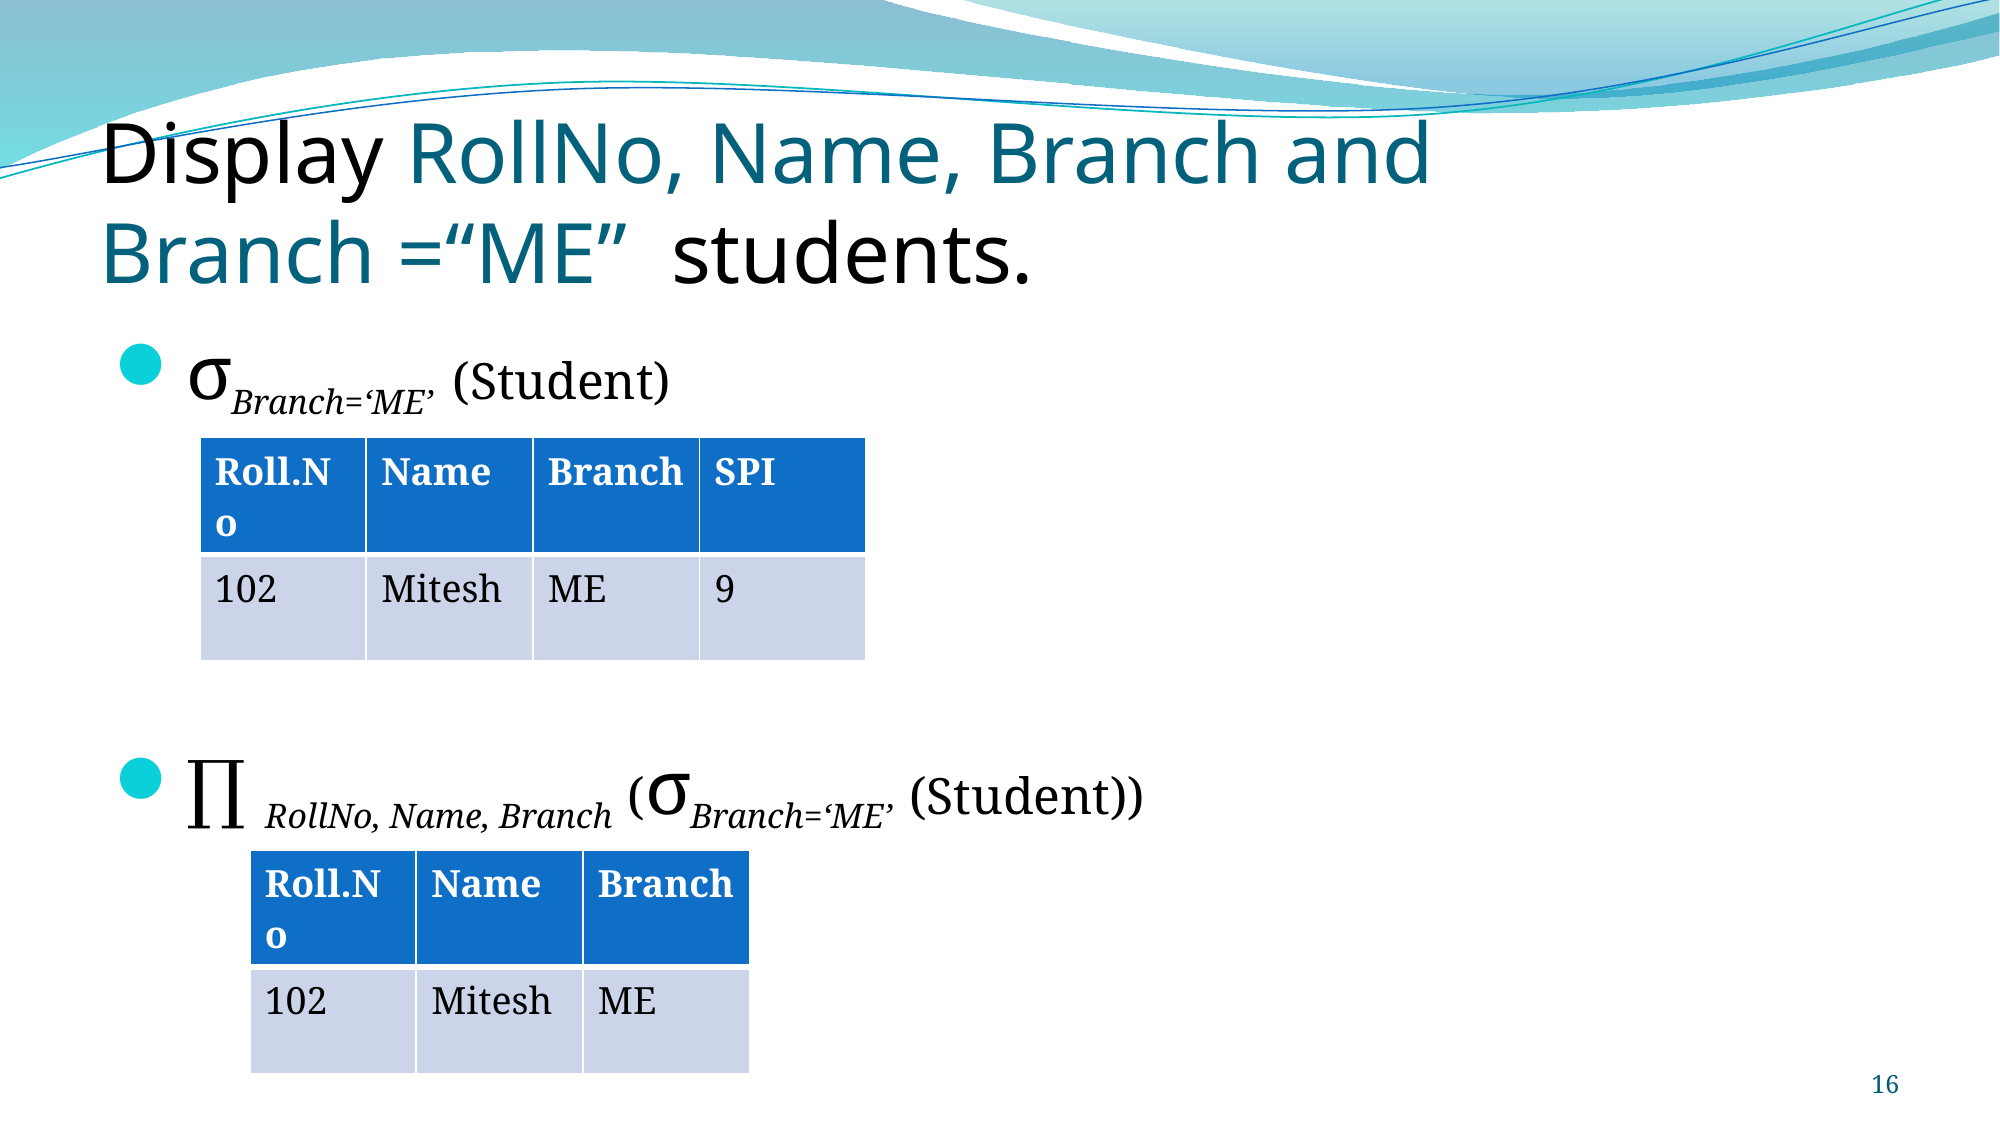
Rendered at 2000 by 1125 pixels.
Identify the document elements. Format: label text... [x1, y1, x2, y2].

list σBranch=‘ME’ (Student) ∏ RollNo, Name, Branch (σBranch=‘ME’ (Student)) [99, 317, 1900, 1038]
table_header Branch [534, 438, 699, 552]
slide_number 16 [1732, 1042, 1900, 1103]
table_cell Mitesh [417, 970, 582, 1073]
table_cell ME [534, 557, 699, 660]
table_cell 102 [201, 557, 365, 660]
table_cell 9 [700, 557, 865, 660]
table_cell 102 [251, 970, 415, 1073]
table_header Name [417, 851, 582, 964]
table_cell ME [584, 970, 749, 1073]
title Display RollNo, Name, Branch and Branch =“ME” students. [99, 112, 1900, 300]
table_header Roll.No [251, 851, 415, 964]
table_header Roll.No [201, 438, 365, 552]
table_header SPI [700, 438, 865, 552]
table_header Branch [584, 851, 749, 964]
table_header Name [367, 438, 532, 552]
table_cell Mitesh [367, 557, 532, 660]
